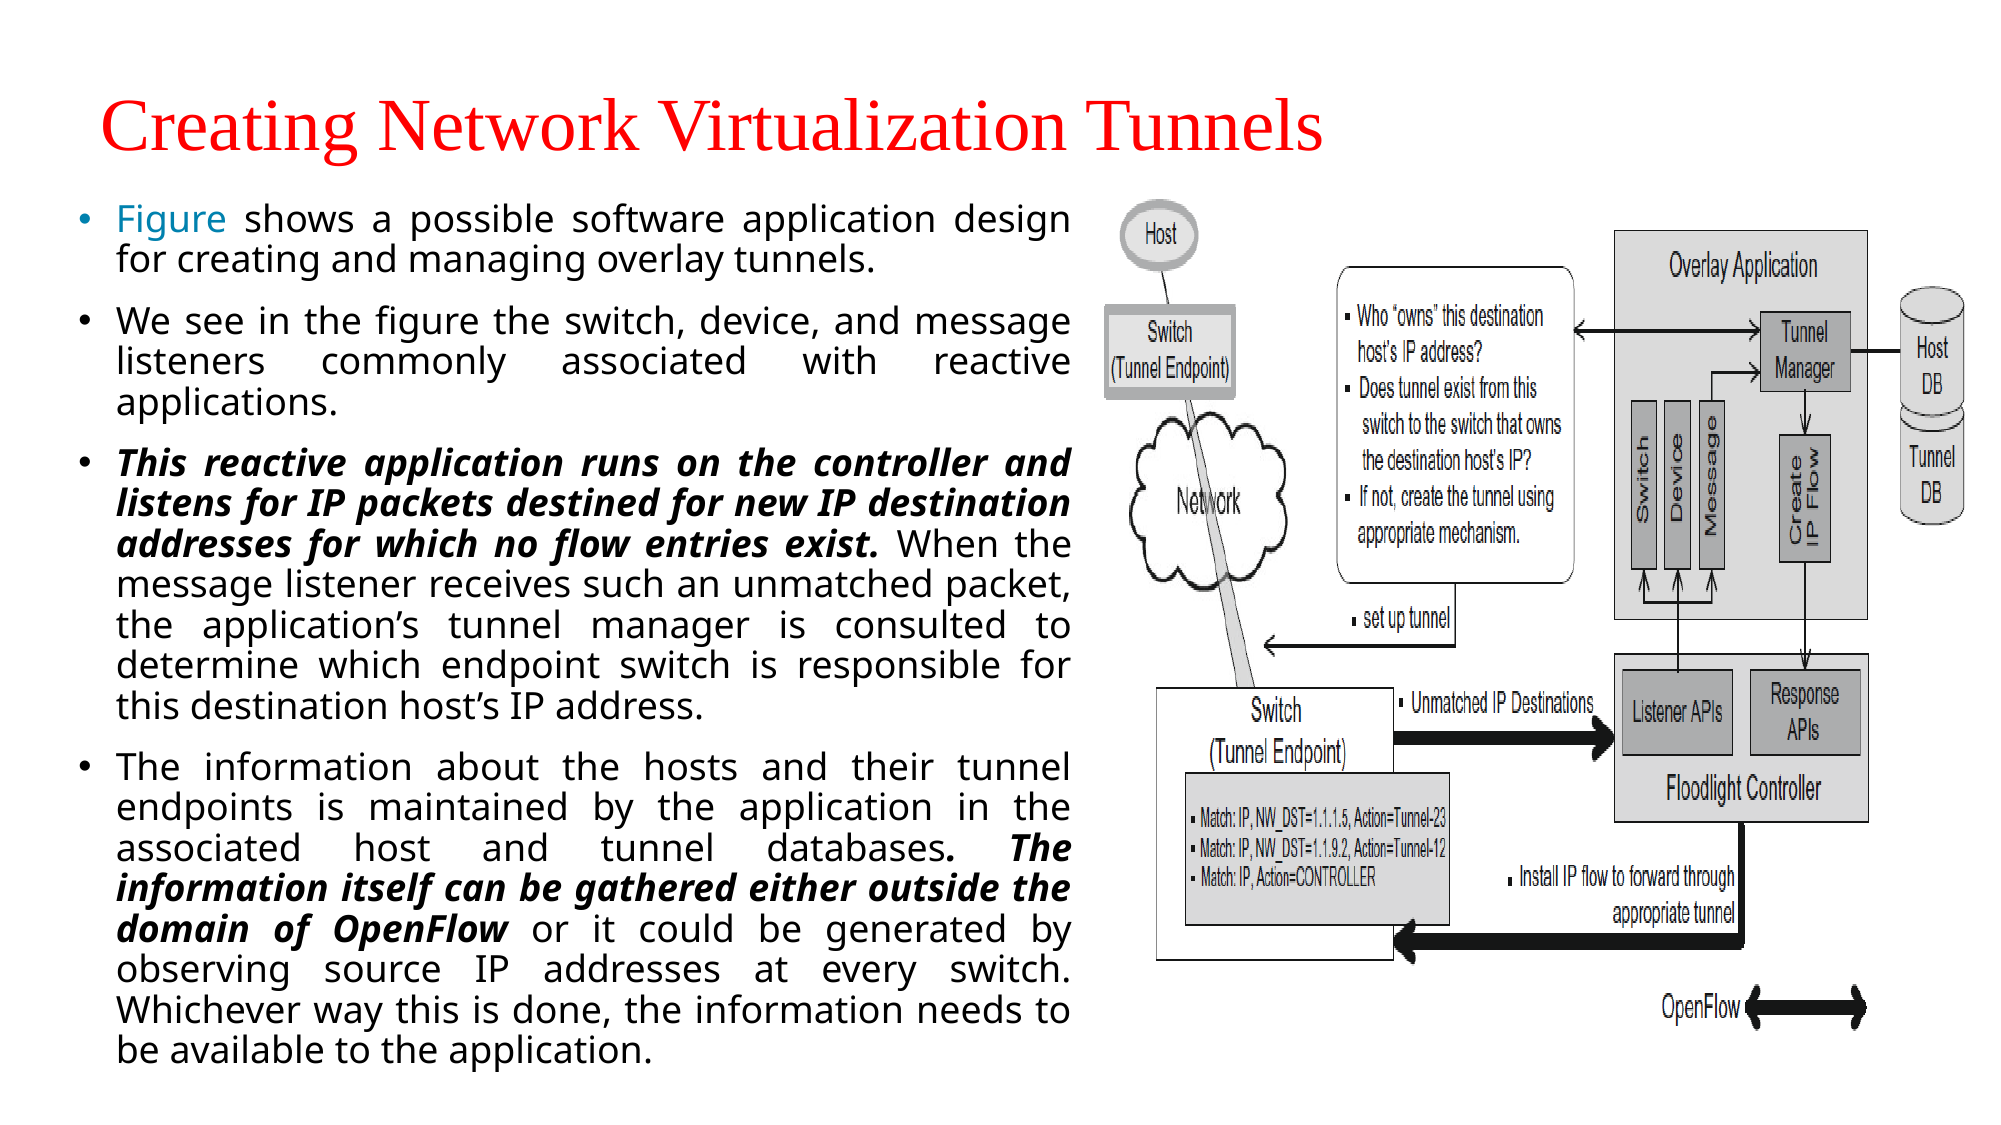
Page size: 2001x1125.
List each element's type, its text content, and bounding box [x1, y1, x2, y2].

list Figure shows a possible software application design for creating and managing overlay tunnels. We see in the figure the switch, device, and message listeners commonly associated with reactive applications. This reactive application runs on the controller and listens for IP packets destined for new IP destination addresses for which no flow entries exist. When the message listener receives such an unmatched packet, the application’s tunnel manager is consulted to determine which endpoint switch is responsible for this destination host’s IP address. The information about the hosts and their tunnel endpoints is maintained by the application in the associated host and tunnel databases. The information itself can be gathered either outside the domain of OpenFlow or it could be generated by observing source IP addresses at every switch. Whichever way this is done, the information needs to be available to the application. [63, 192, 1087, 1064]
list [1087, 156, 1969, 1065]
title Creating Network Virtualization Tunnels [85, 17, 1811, 192]
